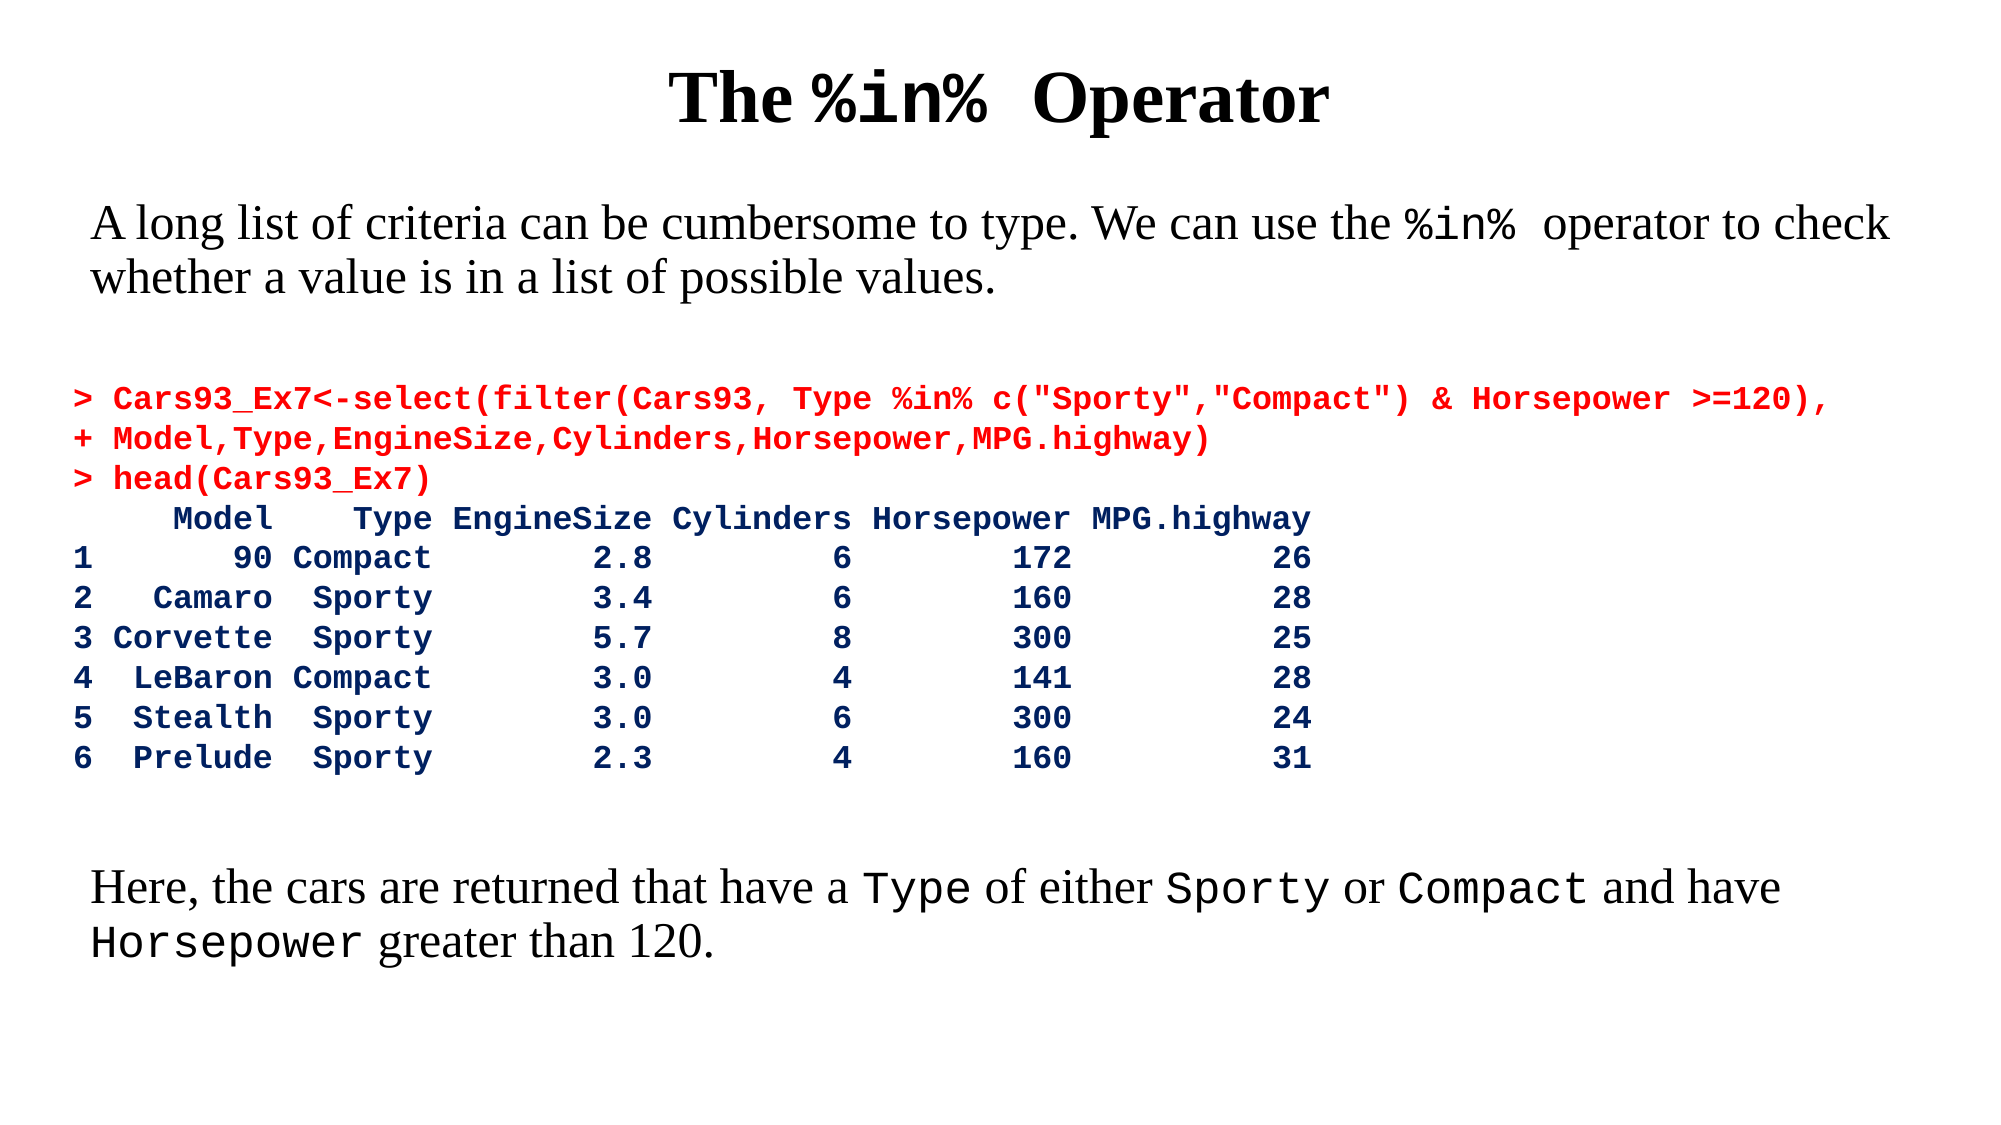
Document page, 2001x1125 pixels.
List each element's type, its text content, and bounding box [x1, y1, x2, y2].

title The %in% Operator [137, 32, 1863, 165]
text_box > Cars93_Ex7<-select(filter(Cars93, Type %in% c("Sporty","Compact") & Horsepower >=120), + Model,Type,EngineSize,Cylinders,Horsepower,MPG.highway) > head(Cars93_Ex7) Model Type EngineSize Cylinders Horsepower MPG.highway 1 90 Compact 2.8 6 172 26 2 Camaro Sporty 3.4 6 160 28 3 Corvette Sporty 5.7 8 300 25 4 LeBaron Compact 3.0 4 141 28 5 Stealth Sporty 3.0 6 300 24 6 Prelude Sporty 2.3 4 160 31 [58, 368, 1938, 783]
text_box Here, the cars are returned that have a Type of either Sporty or Compact and have Horsepower greater than 120. [75, 853, 1946, 985]
list A long list of criteria can be cumbersome to type. We can use the %in% operator to check whether a value is in a list of possible values. [75, 189, 1946, 321]
